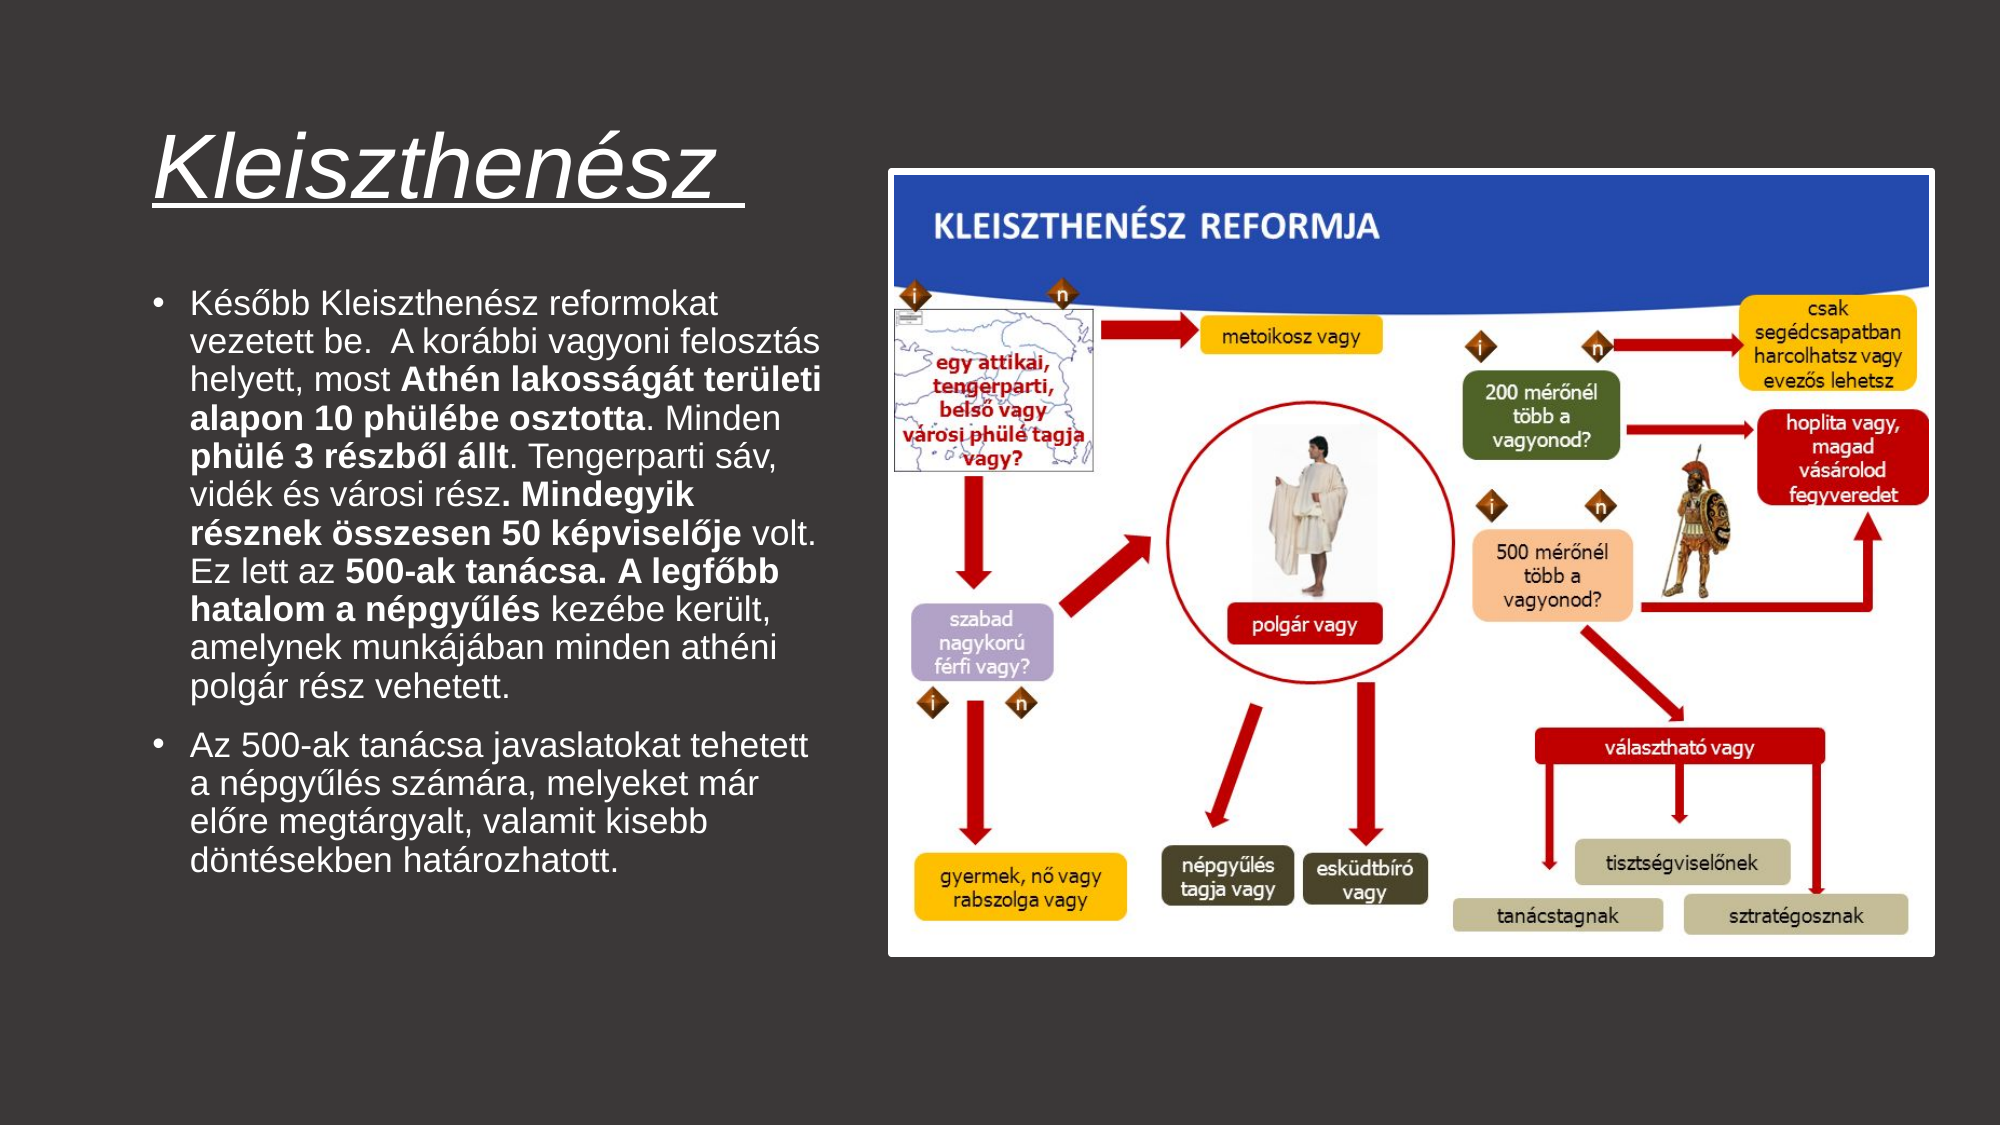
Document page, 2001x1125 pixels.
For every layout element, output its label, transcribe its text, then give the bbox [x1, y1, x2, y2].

picture [894, 174, 1930, 951]
list Később Kleiszthenész reformokat vezetett be. A korábbi vagyoni felosztás helyett, most Athén lakosságát területi alapon 10 phülébe osztotta. Minden phülé 3 részből állt. Tengerparti sáv, vidék és városi rész. Mindegyik résznek összesen 50 képviselője volt. Ez lett az 500-ak tanácsa. A legfőbb hatalom a népgyűlés kezébe került, amelynek munkájában minden athéni polgár rész vehetett. Az 500-ak tanácsa javaslatokat tehetett a népgyűlés számára, melyeket már előre megtárgyalt, valamit kisebb döntésekben határozhatott. [137, 277, 842, 992]
title Kleiszthenész [137, 59, 1863, 278]
